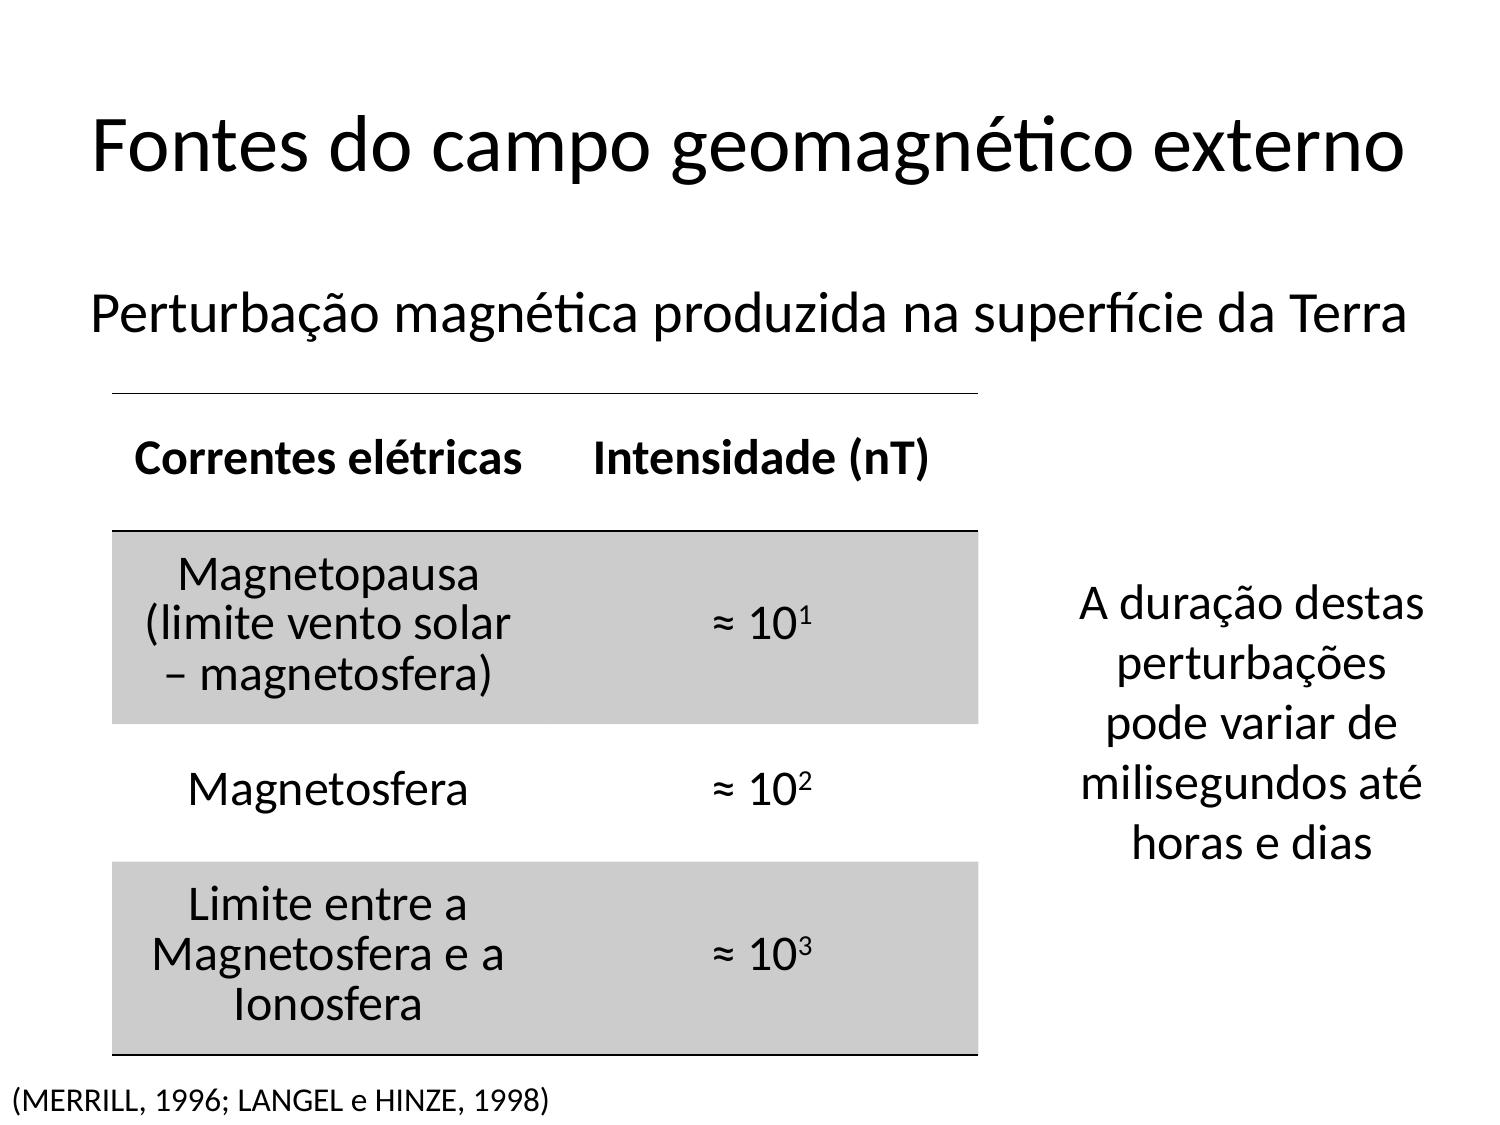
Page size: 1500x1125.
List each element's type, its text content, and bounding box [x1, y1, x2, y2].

table_cell ≈ 101 [545, 532, 978, 724]
title Fontes do campo geomagnético externo [75, 45, 1425, 233]
table_cell Magnetosfera [112, 724, 545, 862]
table_cell Limite entre a Magnetosfera e a Ionosfera [112, 862, 545, 1054]
text_box Perturbação magnética produzida na superfície da Terra [41, 267, 1459, 352]
table_cell ≈ 102 [545, 724, 978, 862]
text_box (MERRILL, 1996; LANGEL e HINZE, 1998) [0, 1070, 585, 1125]
table_header Intensidade (nT) [545, 394, 978, 530]
table_header Correntes elétricas [112, 394, 545, 530]
table_cell ≈ 103 [545, 862, 978, 1054]
table_cell Magnetopausa (limite vento solar – magnetosfera) [112, 532, 545, 724]
text_box A duração destas perturbações pode variar de milisegundos até horas e dias [1045, 562, 1459, 878]
